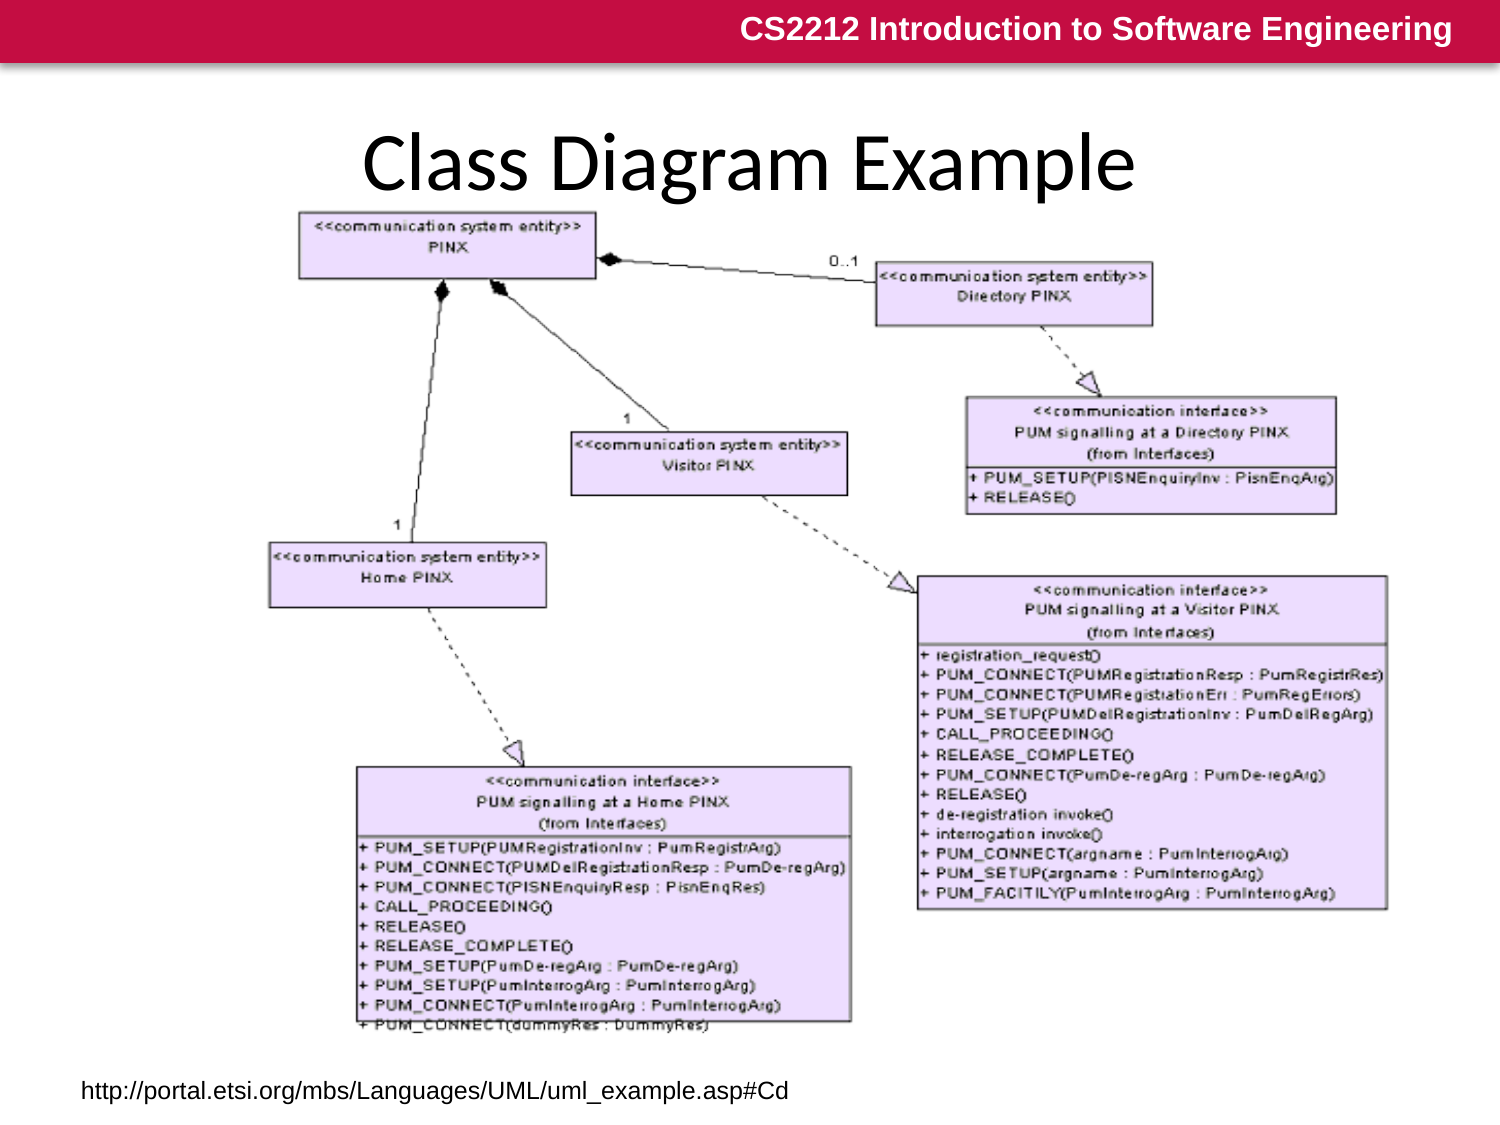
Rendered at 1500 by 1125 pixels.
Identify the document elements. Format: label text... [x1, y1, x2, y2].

picture [0, 0, 1500, 63]
title Class Diagram Example [112, 99, 1388, 288]
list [249, 162, 1410, 1088]
text_box http://portal.etsi.org/mbs/Languages/UML/uml_example.asp#Cd [66, 1067, 806, 1112]
